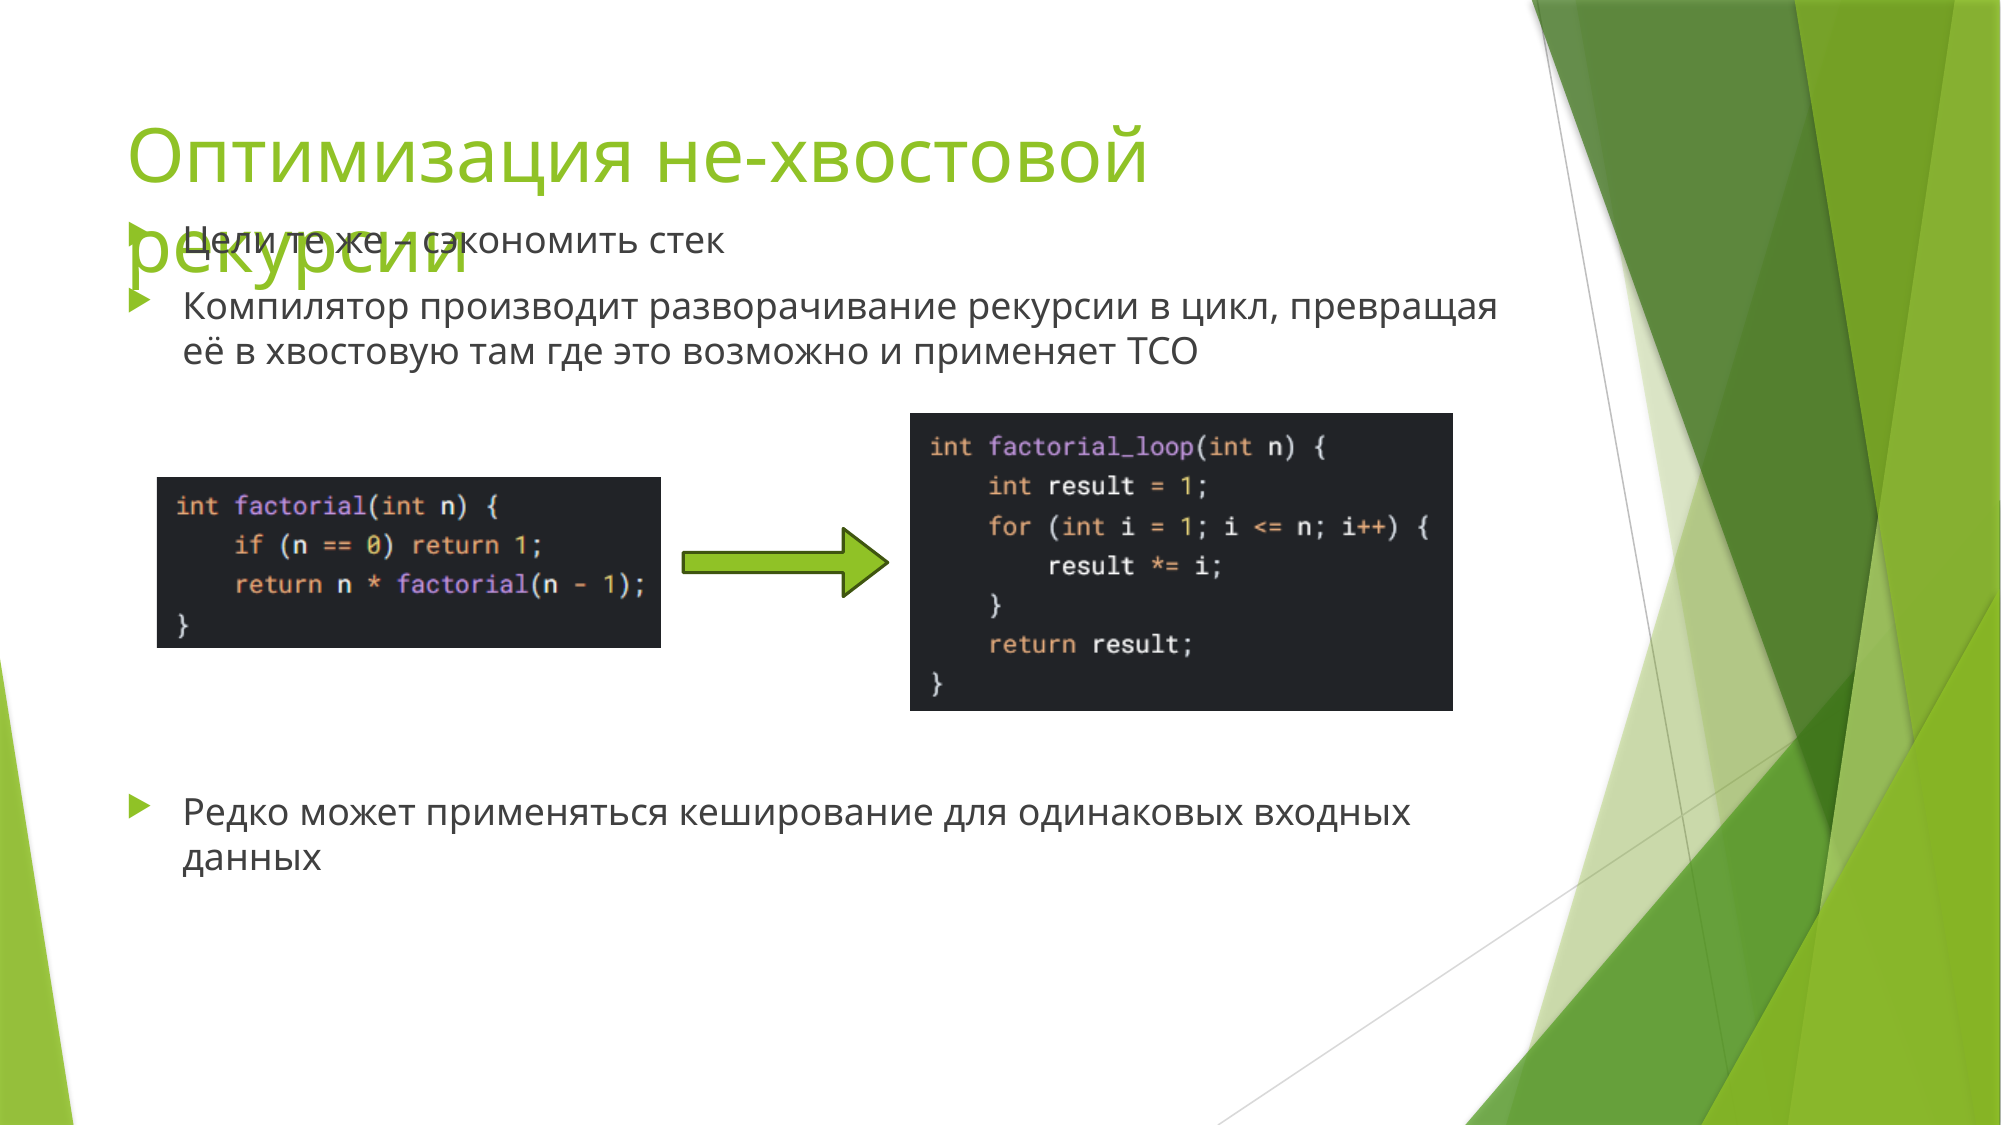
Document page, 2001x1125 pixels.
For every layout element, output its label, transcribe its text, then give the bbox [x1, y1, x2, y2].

picture [156, 476, 662, 649]
title Оптимизация не-хвостовой рекурсии [111, 99, 1522, 208]
text_box [681, 527, 890, 598]
list Цели те же – сэкономить стек Компилятор производит разворачивание рекурсии в цикл, превращая её в хвостовую там где это возможно и применяет TCO Редко может применяться кеширование для одинаковых входных данных [111, 208, 1522, 845]
picture [909, 413, 1453, 712]
